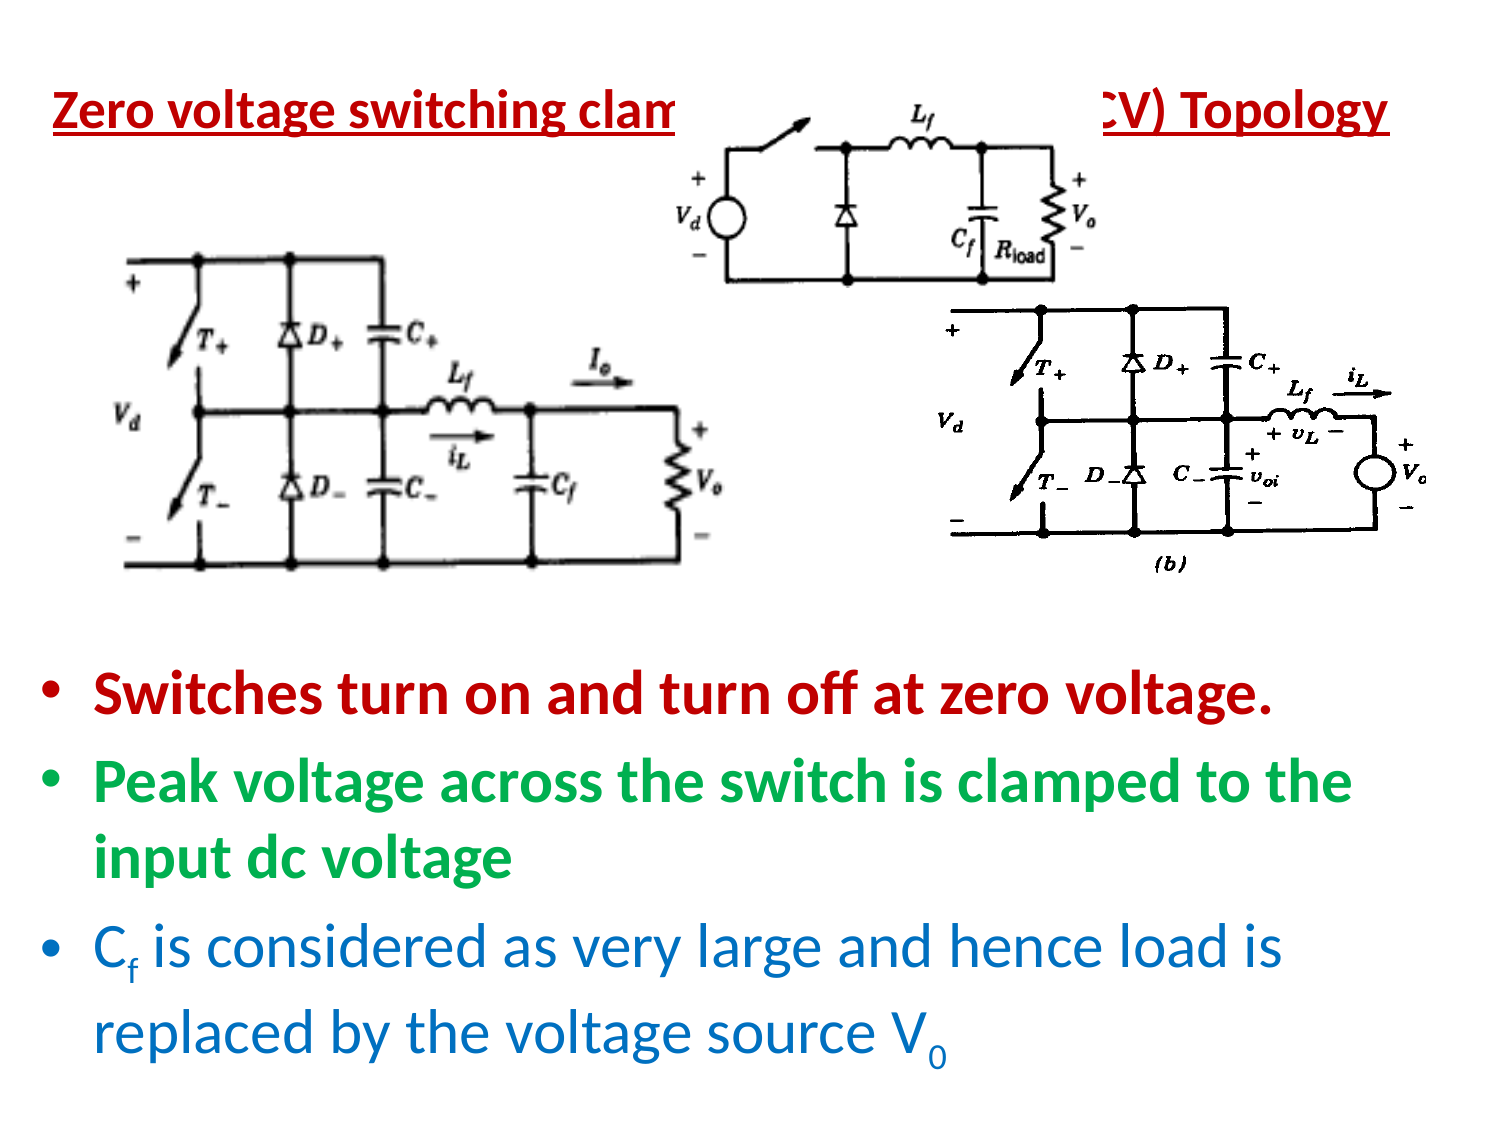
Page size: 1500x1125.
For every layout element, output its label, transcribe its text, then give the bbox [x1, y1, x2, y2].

picture [87, 84, 1426, 582]
title Zero voltage switching clamped voltage (ZVS-CV) Topology [37, 37, 1463, 175]
list Switches turn on and turn off at zero voltage. Peak voltage across the switch is clamped to the input dc voltage Cf is considered as very large and hence load is replaced by the voltage source V0 [24, 200, 1475, 1088]
